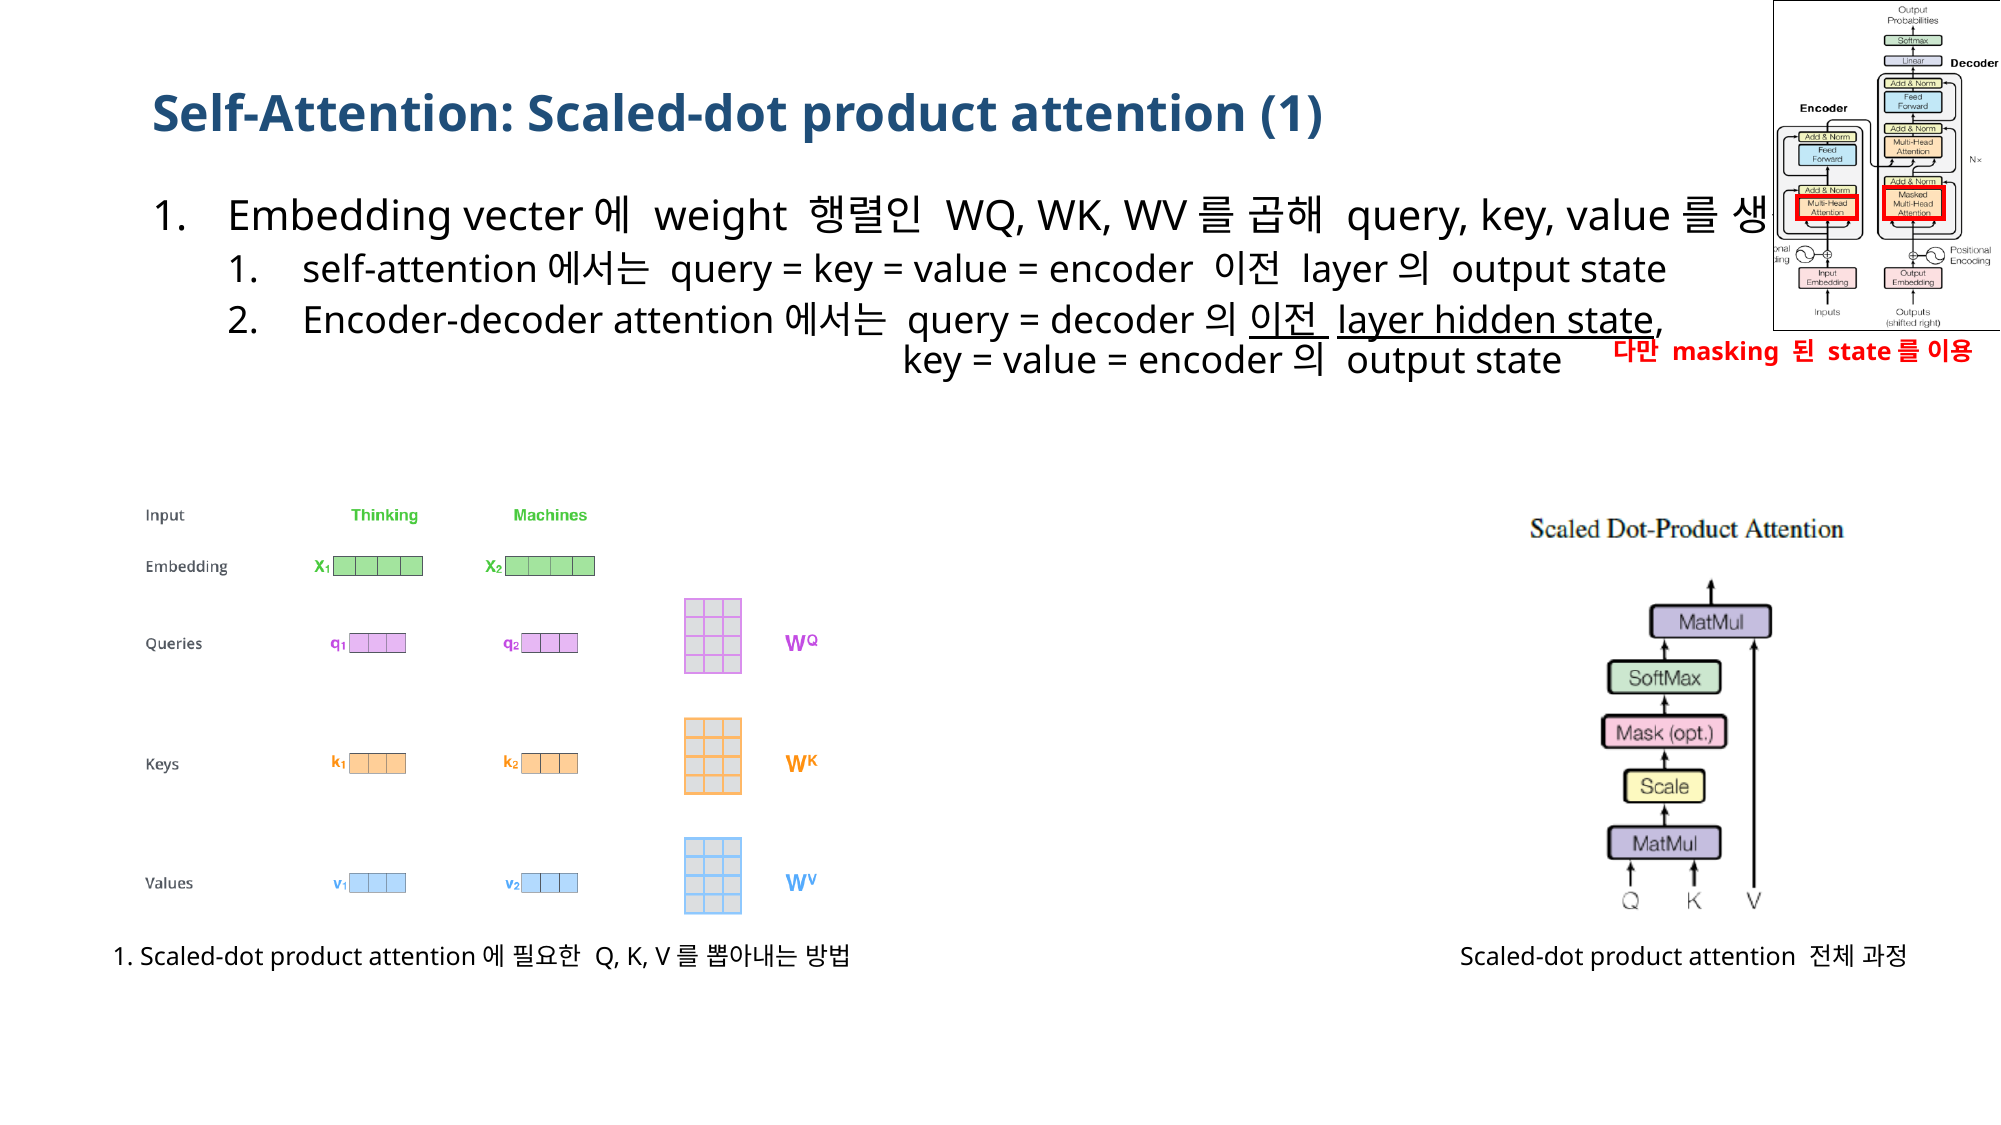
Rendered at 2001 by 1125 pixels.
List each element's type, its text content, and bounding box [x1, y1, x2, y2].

text_box Scaled-dot product attention 전체 과정 [1445, 932, 1924, 978]
picture [1773, 0, 2001, 331]
picture [137, 498, 827, 933]
text_box 다만 masking 된 state를 이용 [1598, 327, 1989, 373]
list Embedding vecter에 weight 행렬인 WQ, WK, WV를 곱해 query, key, value를 생성 self-attention에서는 query = key = value = encoder 이전 layer의 output state Encoder-decoder attention에서는 query = decoder의 이전 layer hidden state, key = value = encoder의 output state [137, 187, 1863, 1014]
title Self-Attention: Scaled-dot product attention (1) [137, 59, 1773, 172]
text_box 1. Scaled-dot product attention에 필요한 Q, K, V를 뽑아내는 방법 [97, 932, 867, 978]
picture [1506, 498, 1863, 933]
